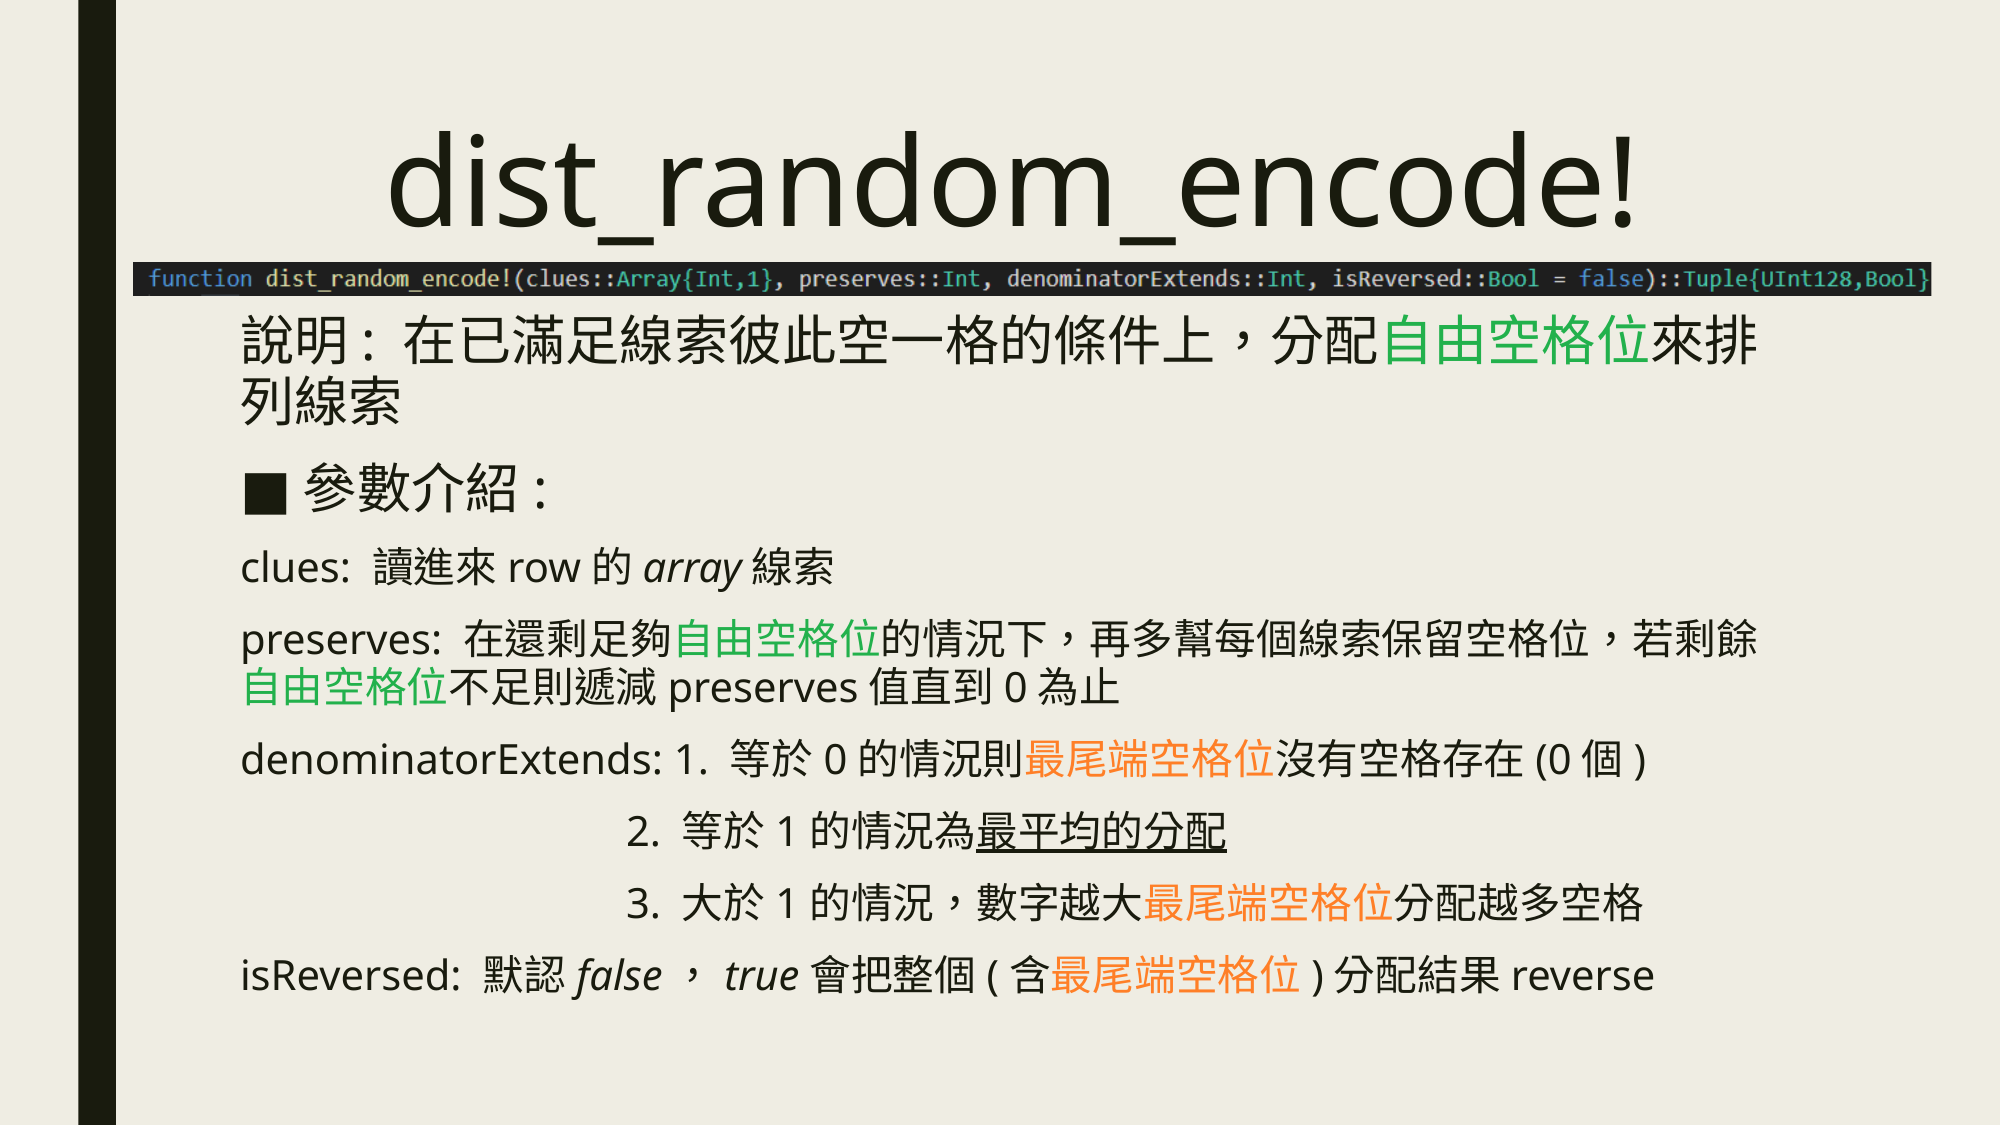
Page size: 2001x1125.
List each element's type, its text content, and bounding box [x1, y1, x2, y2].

list 說明: 在已滿足線索彼此空一格的條件上，分配自由空格位來排列線索 參數介紹: clues: 讀進來row的array線索 preserves: 在還剩足夠自由空格位的情況下，再多幫每個線索保留空格位，若剩餘自由空格位不足則遞減preserves值直到0為止 denominatorExtends: 1. 等於0的情況則最尾端空格位沒有空格存在(0個) 2. 等於1的情況為最平均的分配 3. 大於1的情況，數字越大最尾端空格位分配越多空格 isReversed: 默認false，true會把整個(含最尾端空格位)分配結果reverse [225, 304, 1800, 1104]
picture [133, 262, 1932, 296]
title dist_random_encode! [225, 112, 1800, 262]
